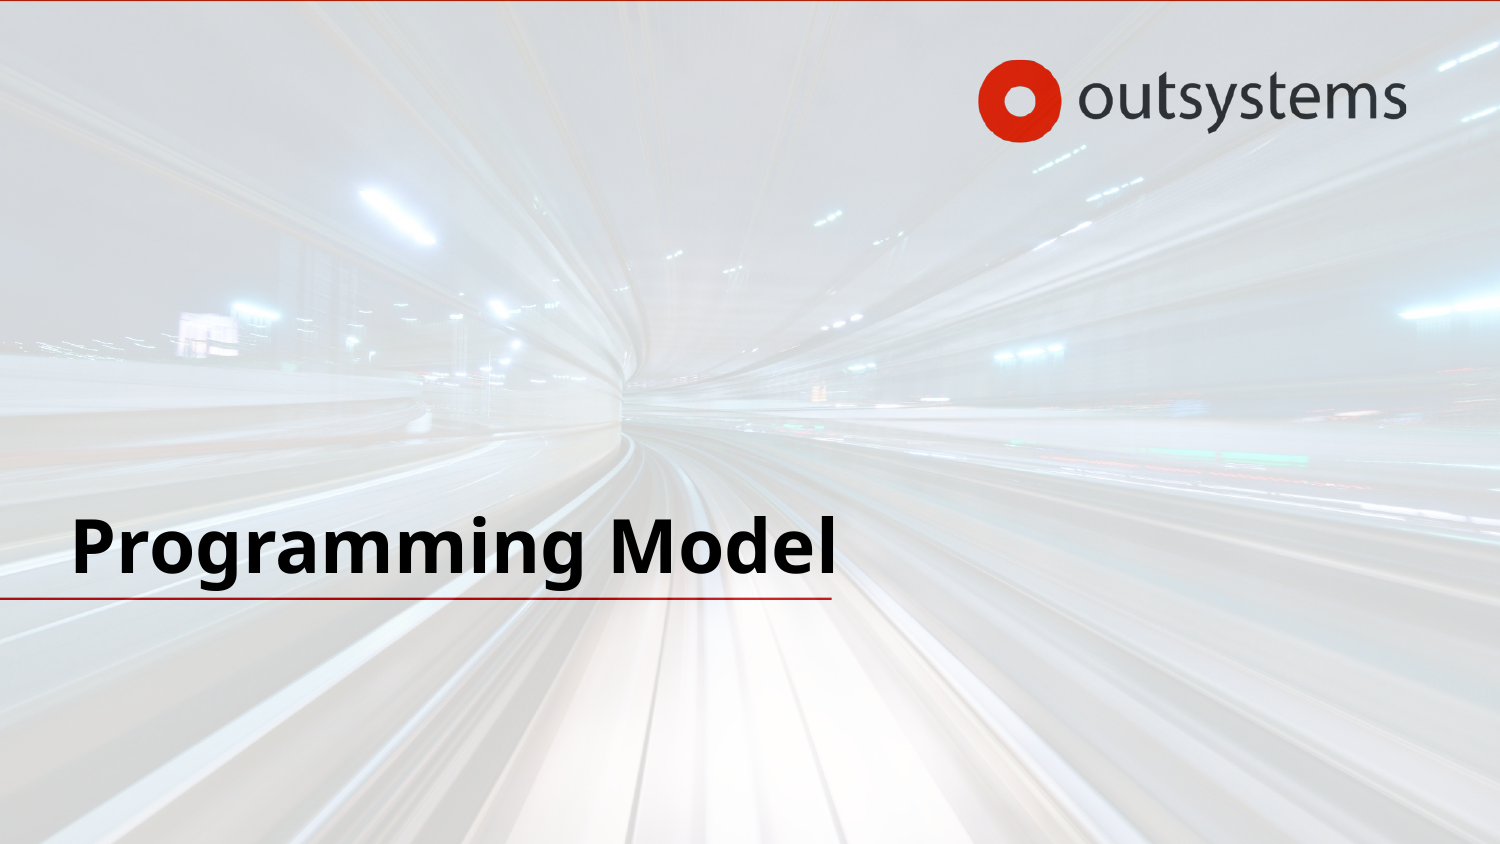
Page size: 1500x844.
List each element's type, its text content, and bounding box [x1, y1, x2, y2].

picture [969, 52, 1415, 149]
title Programming Model [54, 497, 1382, 604]
